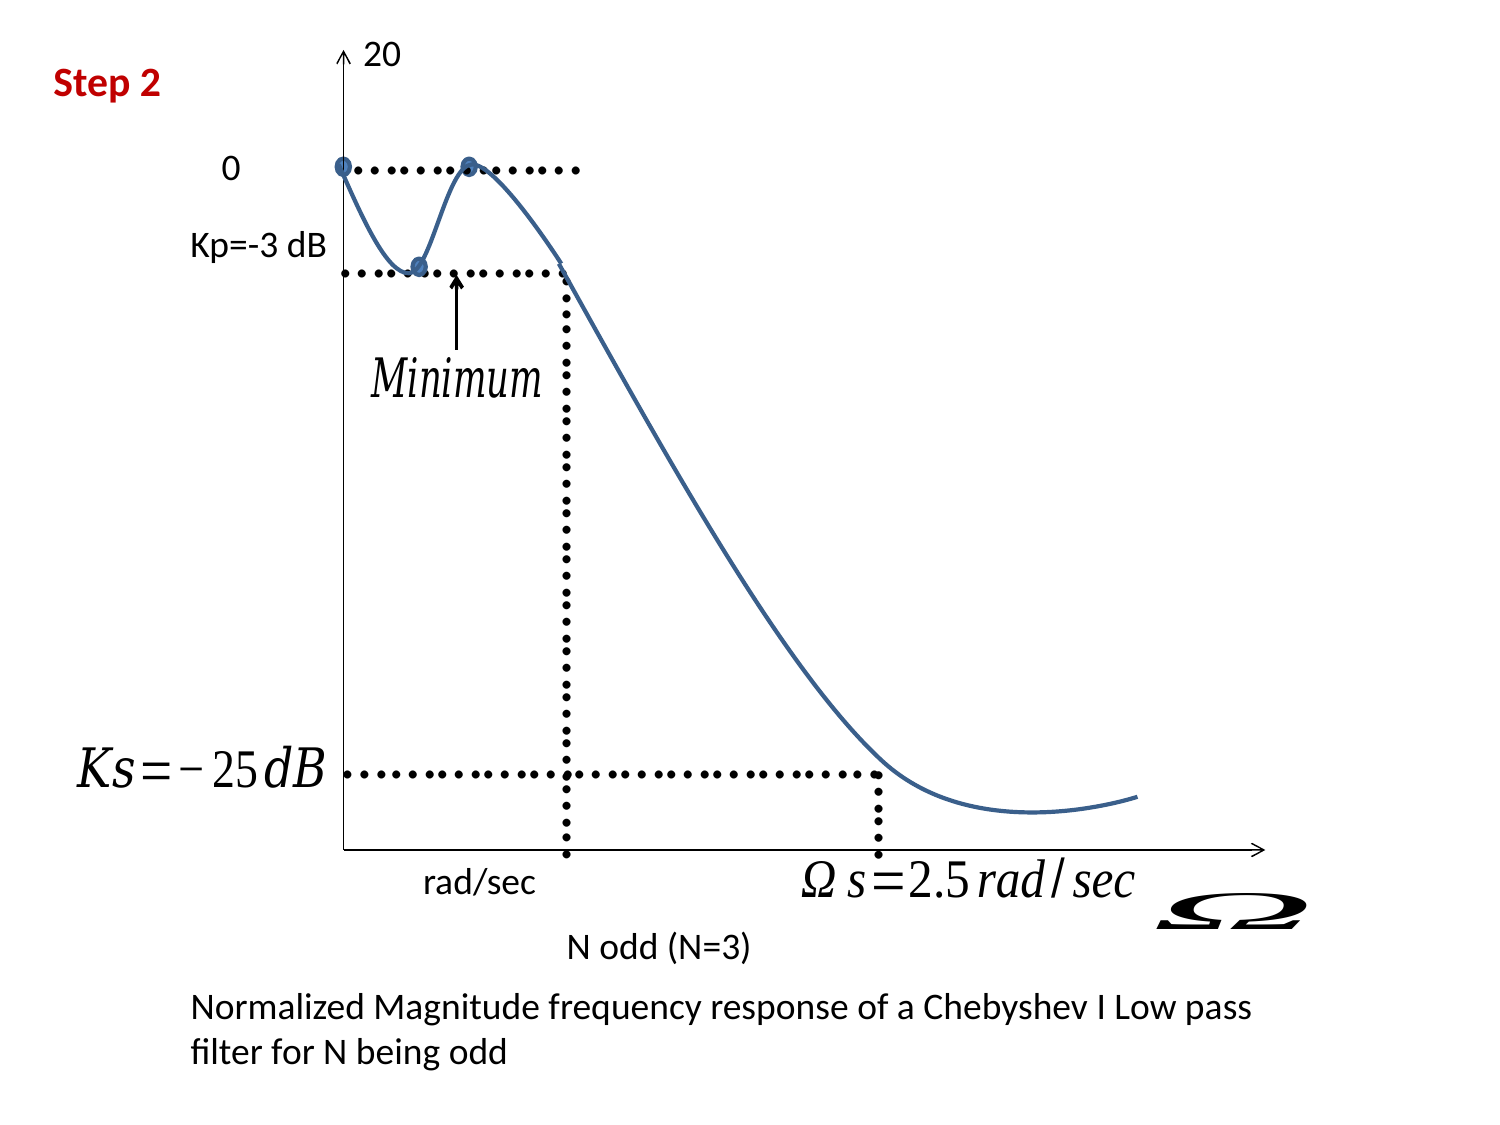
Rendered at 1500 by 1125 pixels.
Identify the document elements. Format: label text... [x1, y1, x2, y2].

text_box Step 2 [38, 47, 69, 113]
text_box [74, 21, 1326, 976]
text_box Normalized Magnitude frequency response of a Chebyshev I Low pass filter for N being odd [175, 982, 1326, 1080]
